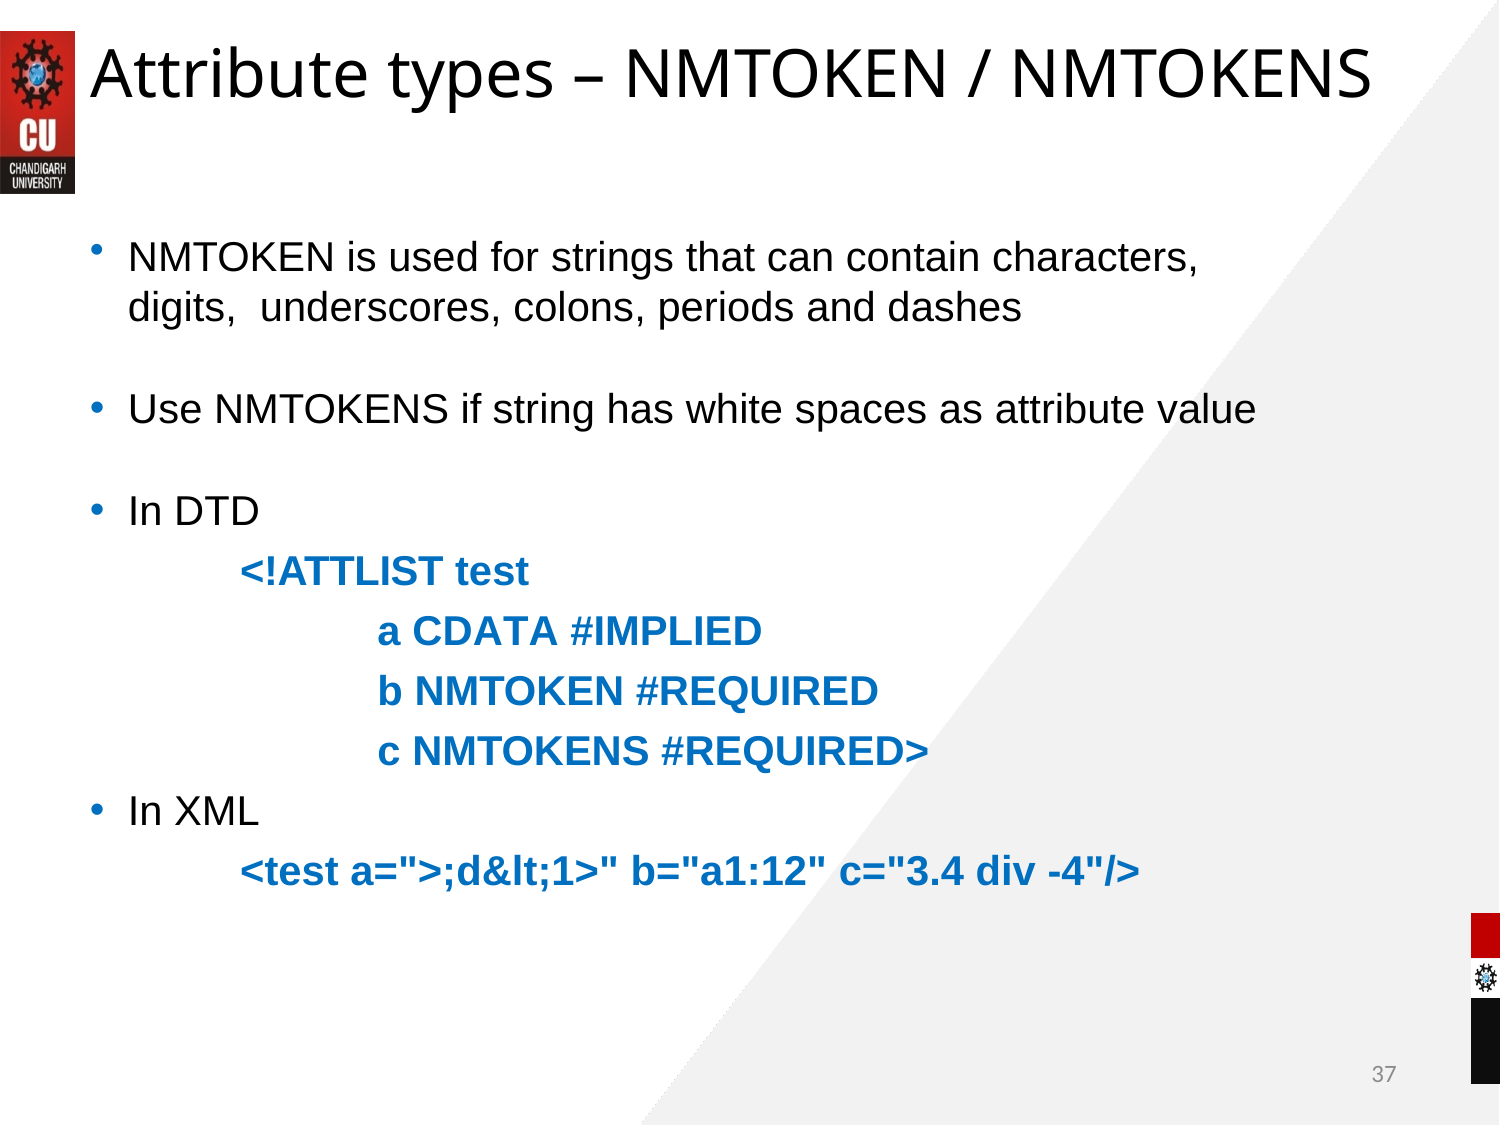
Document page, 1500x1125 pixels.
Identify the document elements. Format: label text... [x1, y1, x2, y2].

picture [0, 0, 1500, 1125]
title Attribute types – NMTOKEN / NMTOKENS [88, 0, 1409, 165]
slide_number 37 [1059, 746, 1397, 1125]
text_box NMTOKEN is used for strings that can contain characters, digits, underscores, colons, periods and dashes Use NMTOKENS if string has white spaces as attribute value In DTD <!ATTLIST test a CDATA #IMPLIED b NMTOKEN #REQUIRED c NMTOKENS #REQUIRED> In XML <test a=">;d&lt;1>" b="a1:12" c="3.4 div -4"/> [87, 227, 1318, 894]
